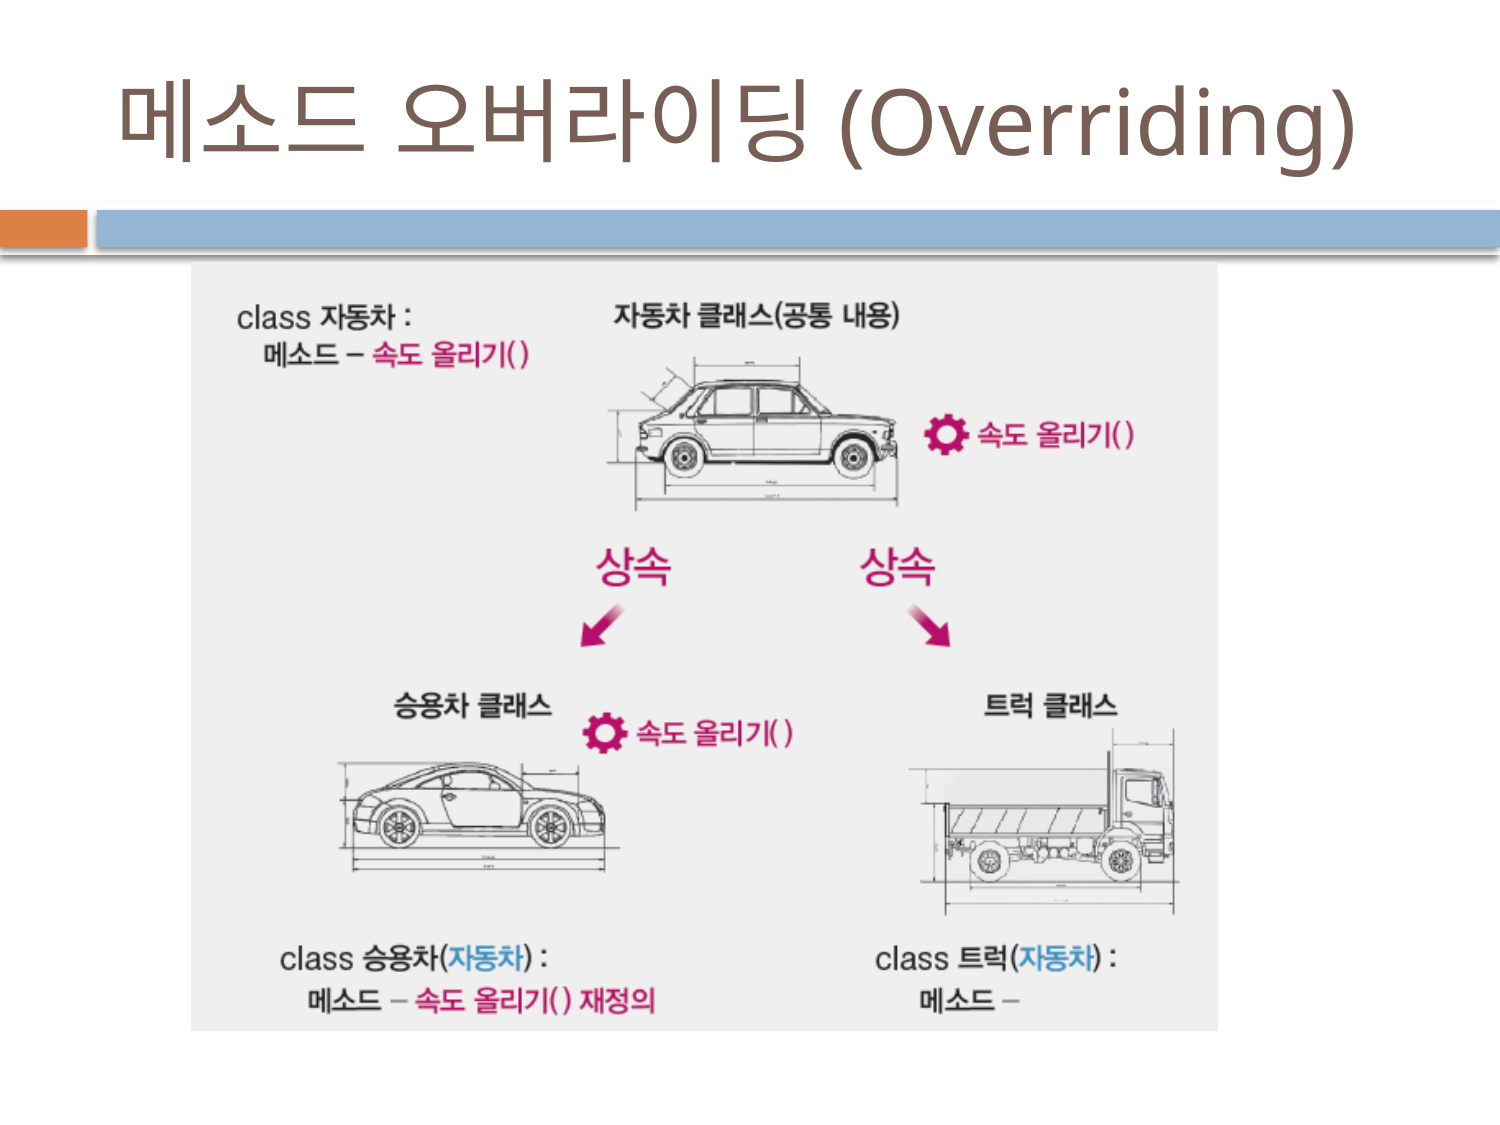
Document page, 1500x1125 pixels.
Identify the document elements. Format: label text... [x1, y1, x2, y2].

picture [190, 262, 1219, 1032]
title 메소드 오버라이딩(Overriding) [100, 37, 1438, 200]
